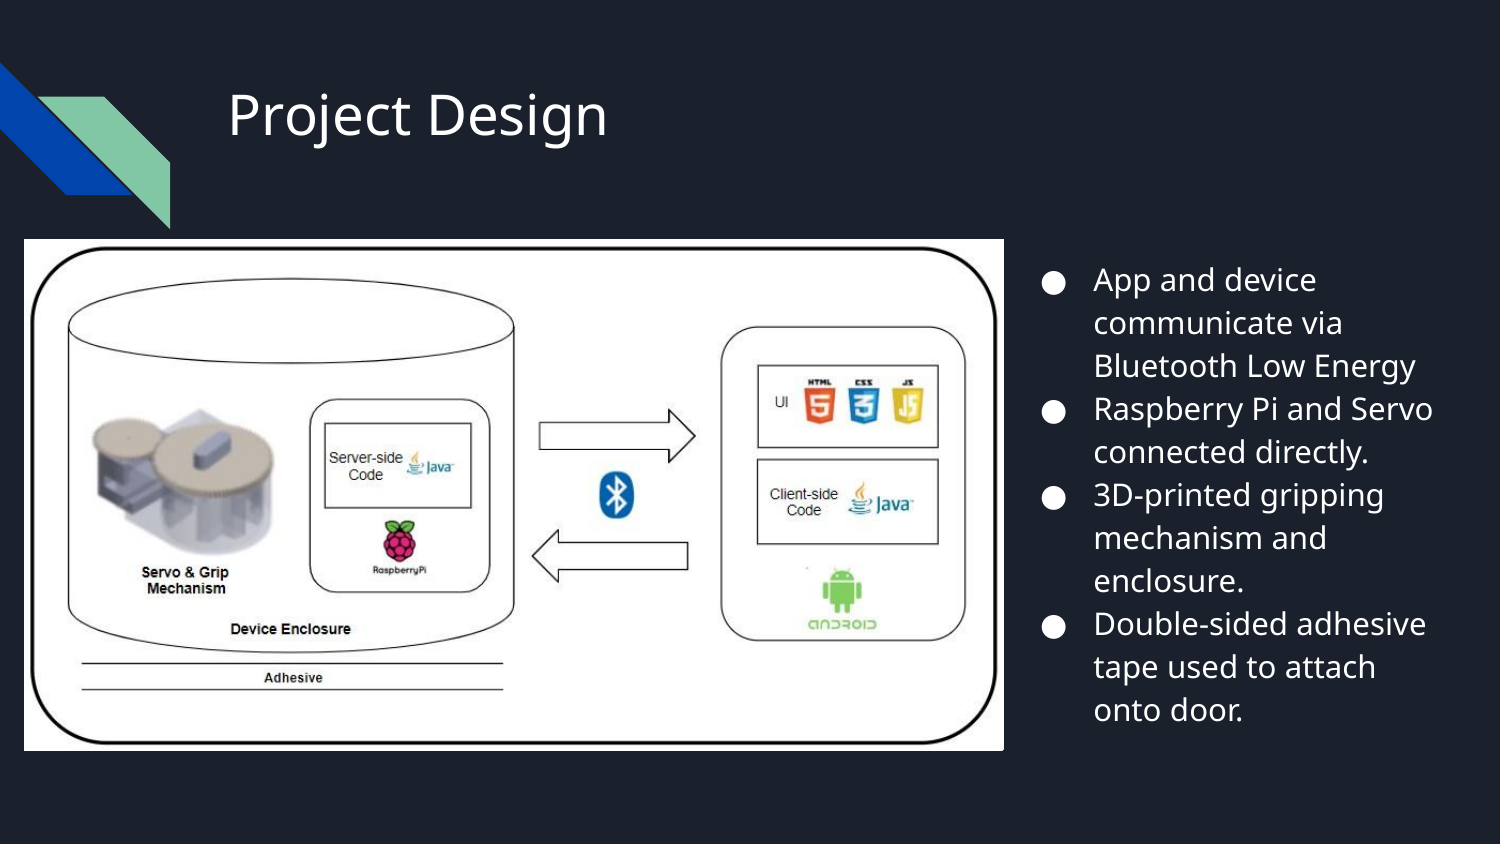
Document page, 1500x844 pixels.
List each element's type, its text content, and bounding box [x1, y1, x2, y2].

title Project Design [212, 64, 1368, 215]
picture [24, 239, 1004, 751]
list App and device communicate via Bluetooth Low Energy Raspberry Pi and Servo connected directly. 3D-printed gripping mechanism and enclosure. Double-sided adhesive tape used to attach onto door. [1004, 239, 1458, 718]
